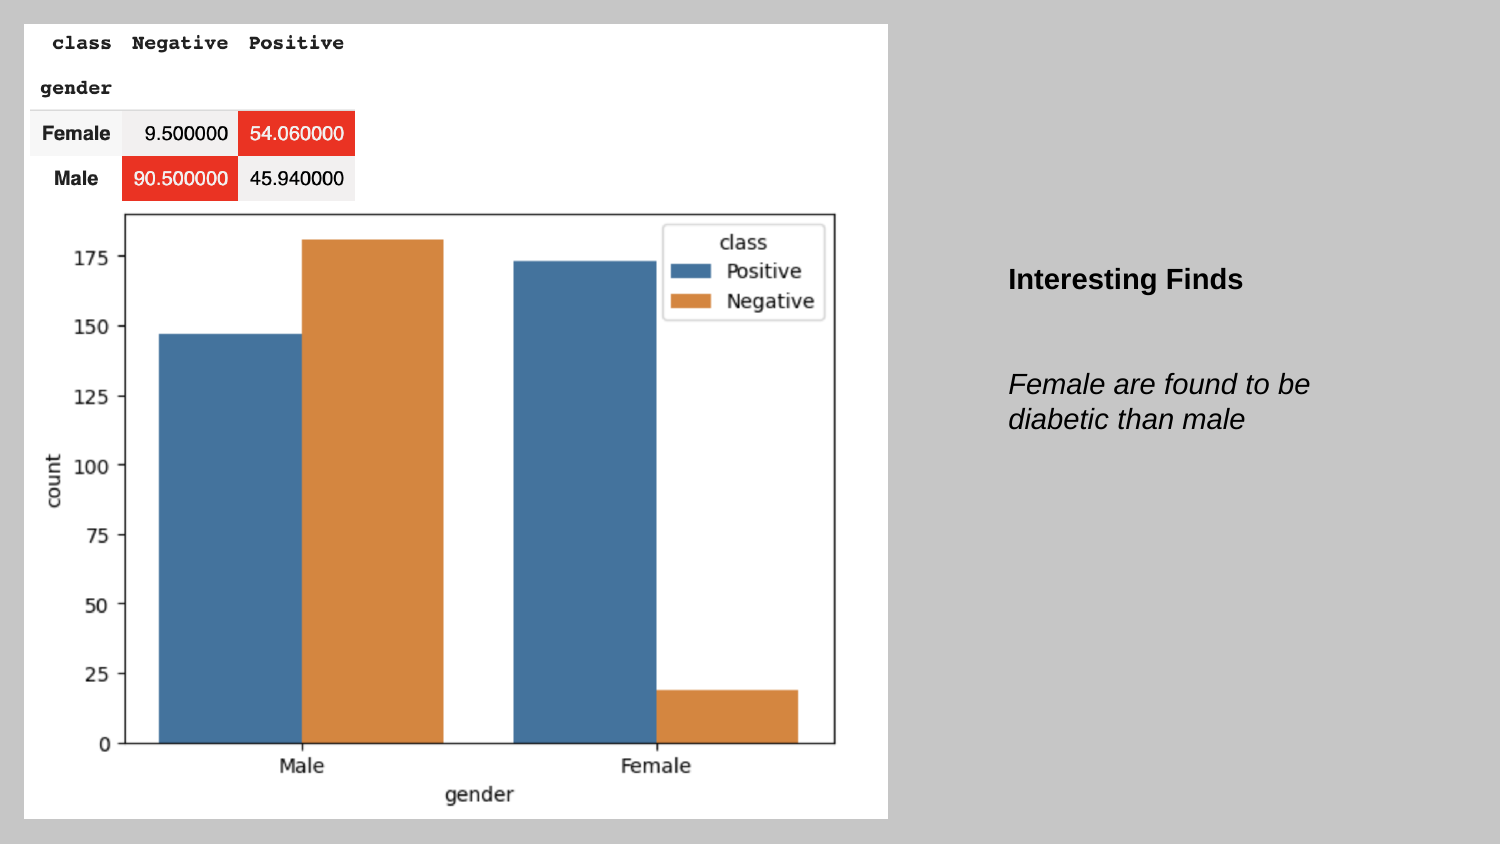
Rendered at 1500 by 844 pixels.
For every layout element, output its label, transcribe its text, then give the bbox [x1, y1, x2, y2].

text_box Interesting Finds Female are found to be diabetic than male [993, 245, 1385, 451]
picture [24, 24, 888, 819]
